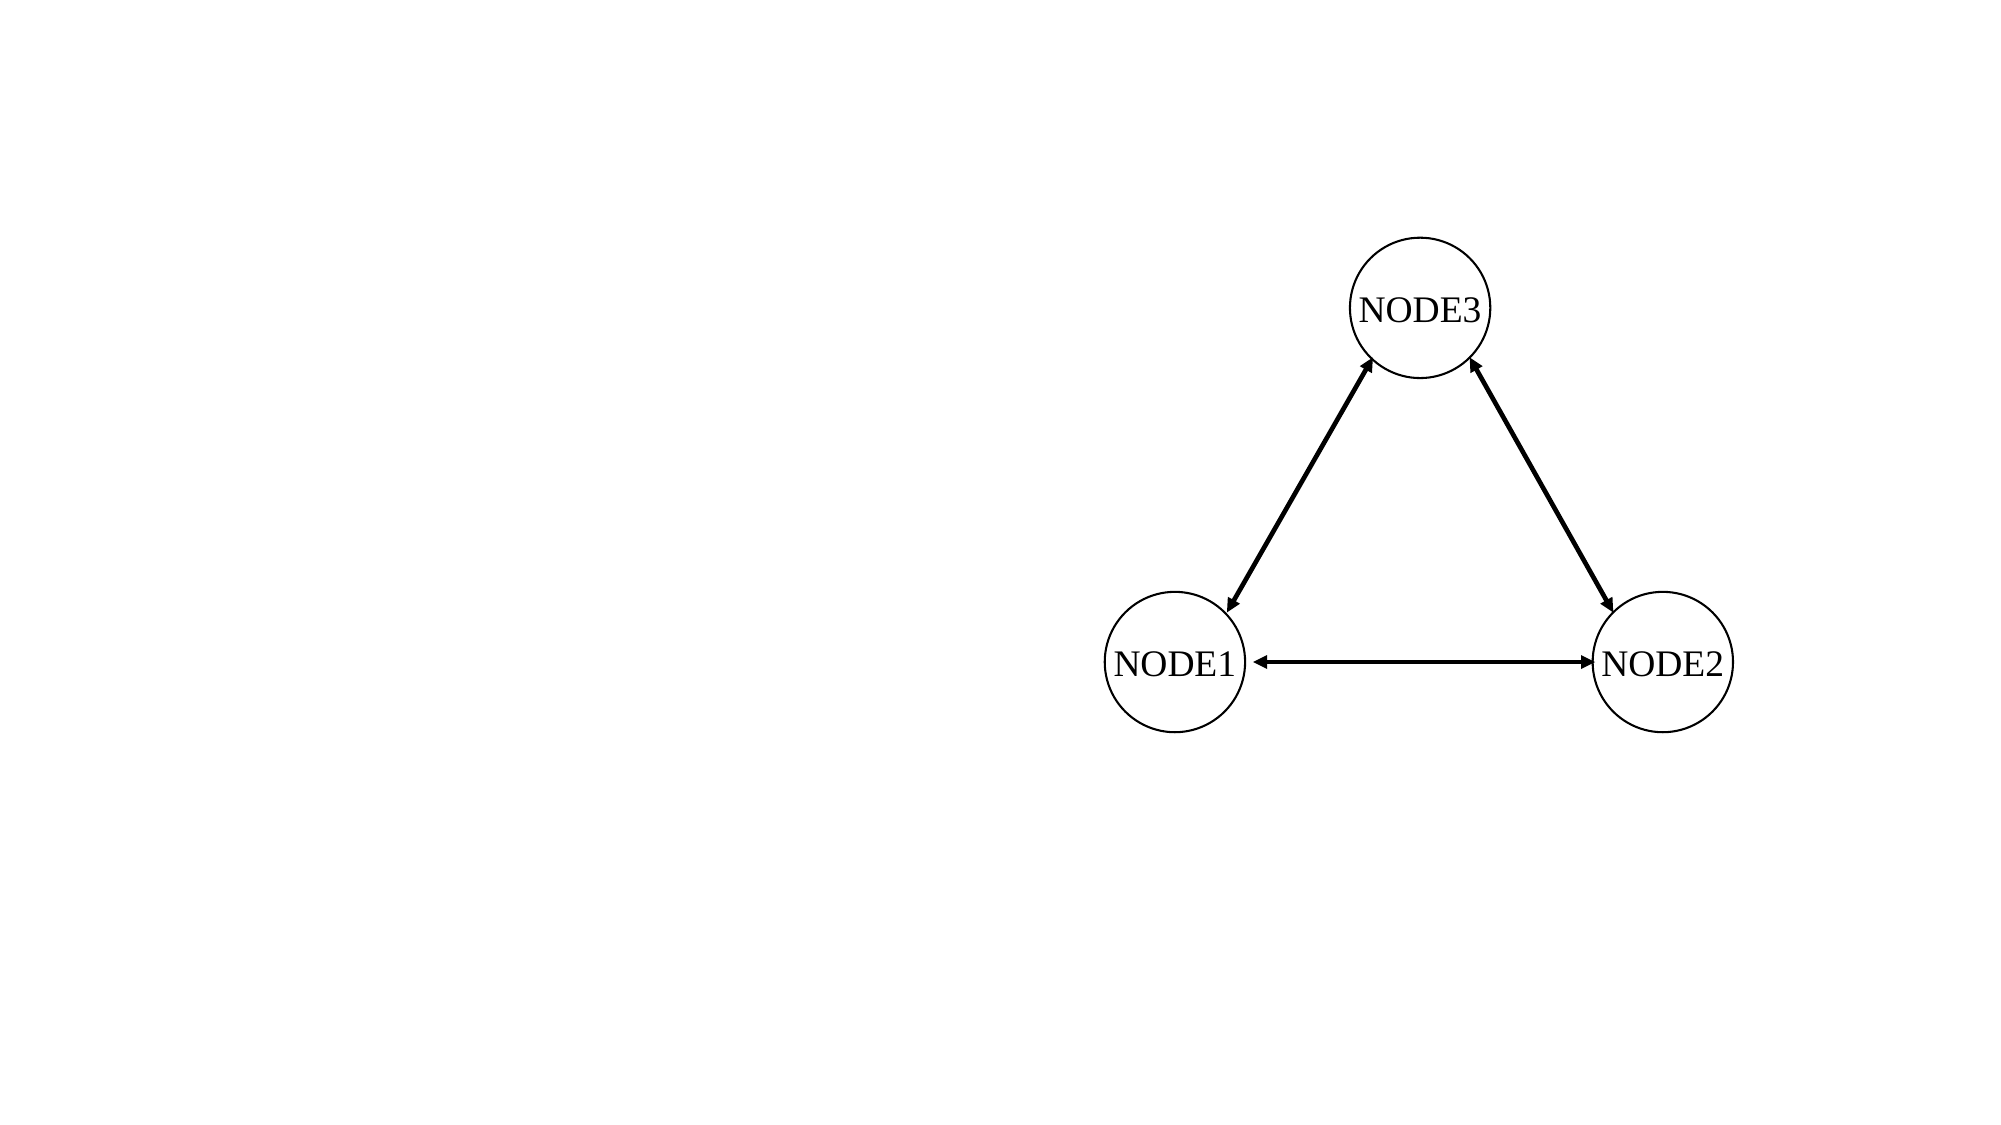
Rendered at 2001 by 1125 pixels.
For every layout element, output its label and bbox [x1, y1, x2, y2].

text_box [1585, 591, 1741, 733]
text_box [1097, 591, 1253, 733]
text_box [1342, 237, 1498, 379]
text_box [1226, 357, 1373, 613]
text_box [1469, 357, 1614, 613]
